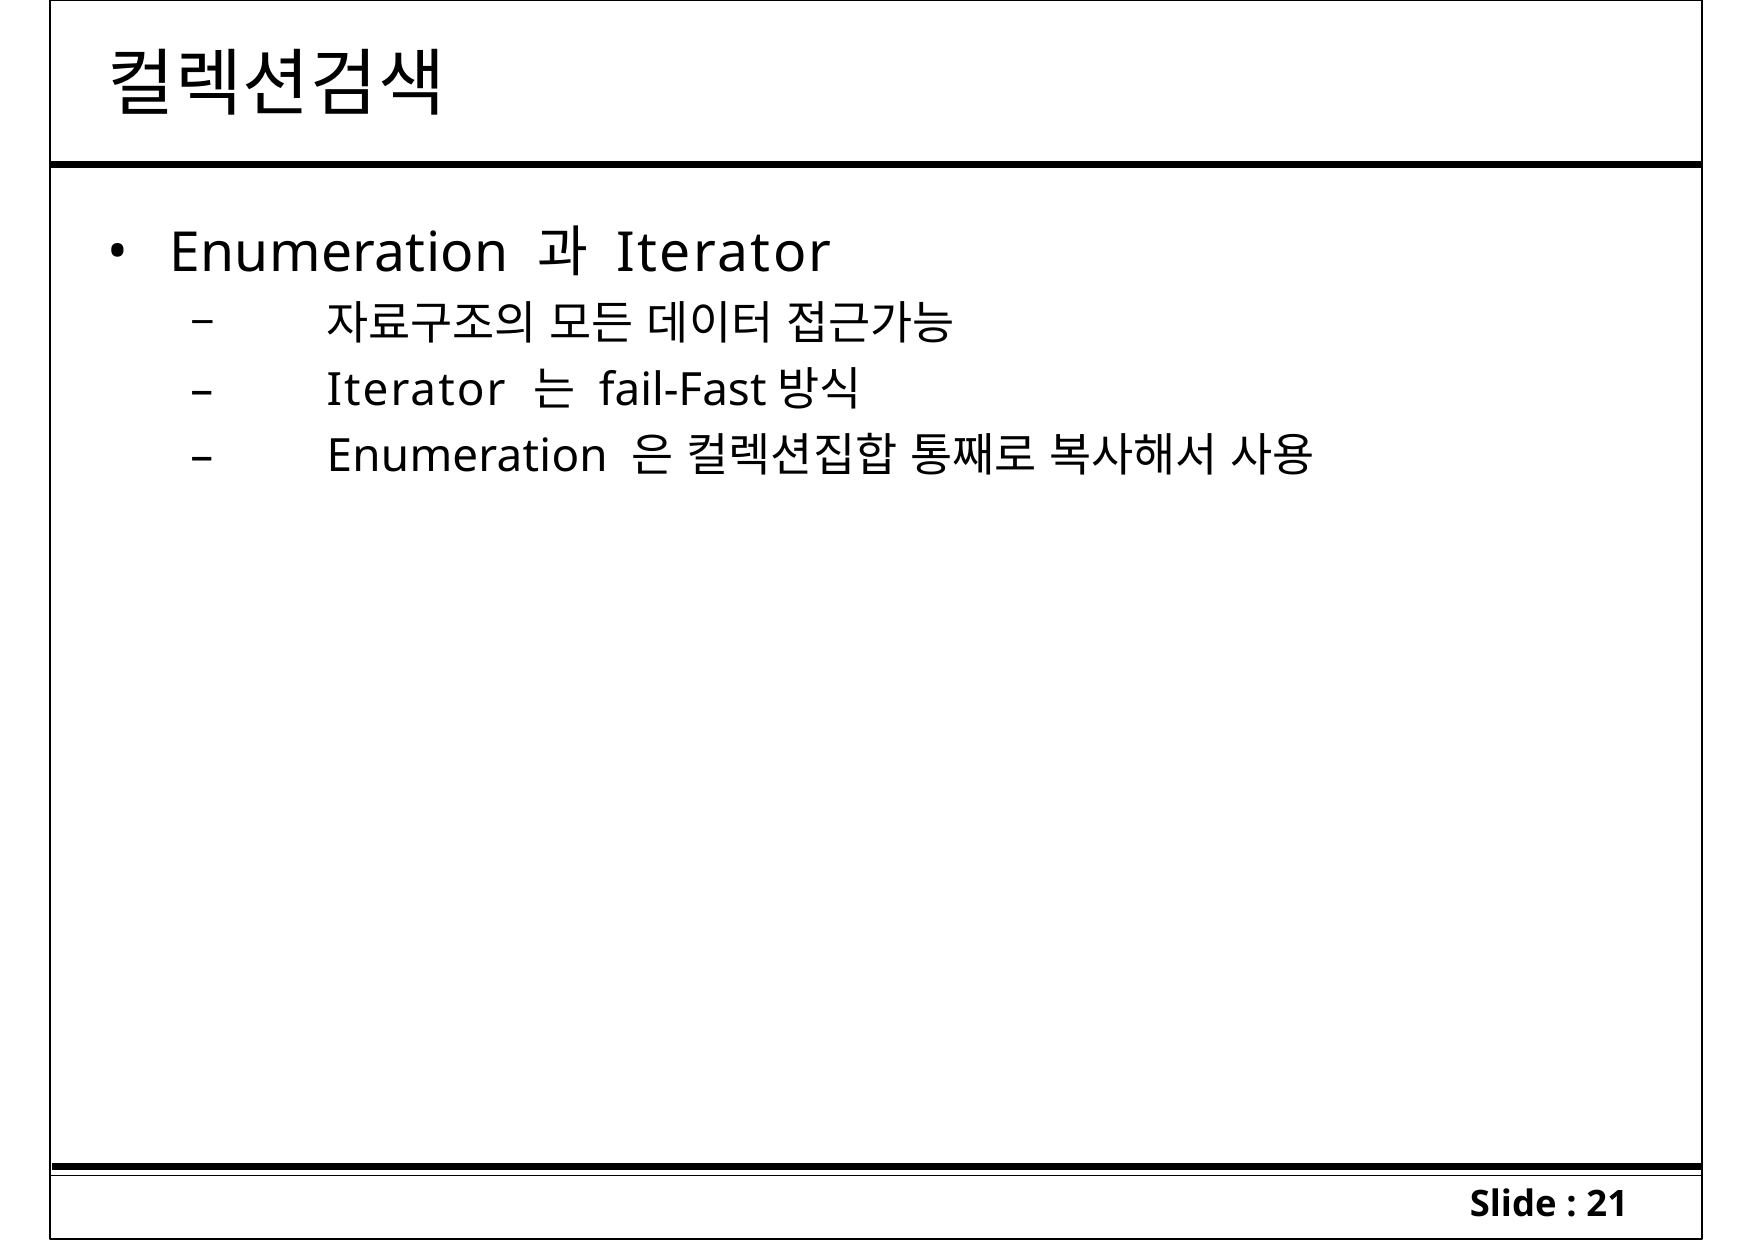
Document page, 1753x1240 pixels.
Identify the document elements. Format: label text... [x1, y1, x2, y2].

text_box [49, 0, 1702, 1240]
slide_number Slide : 21 [1467, 1189, 1633, 1240]
